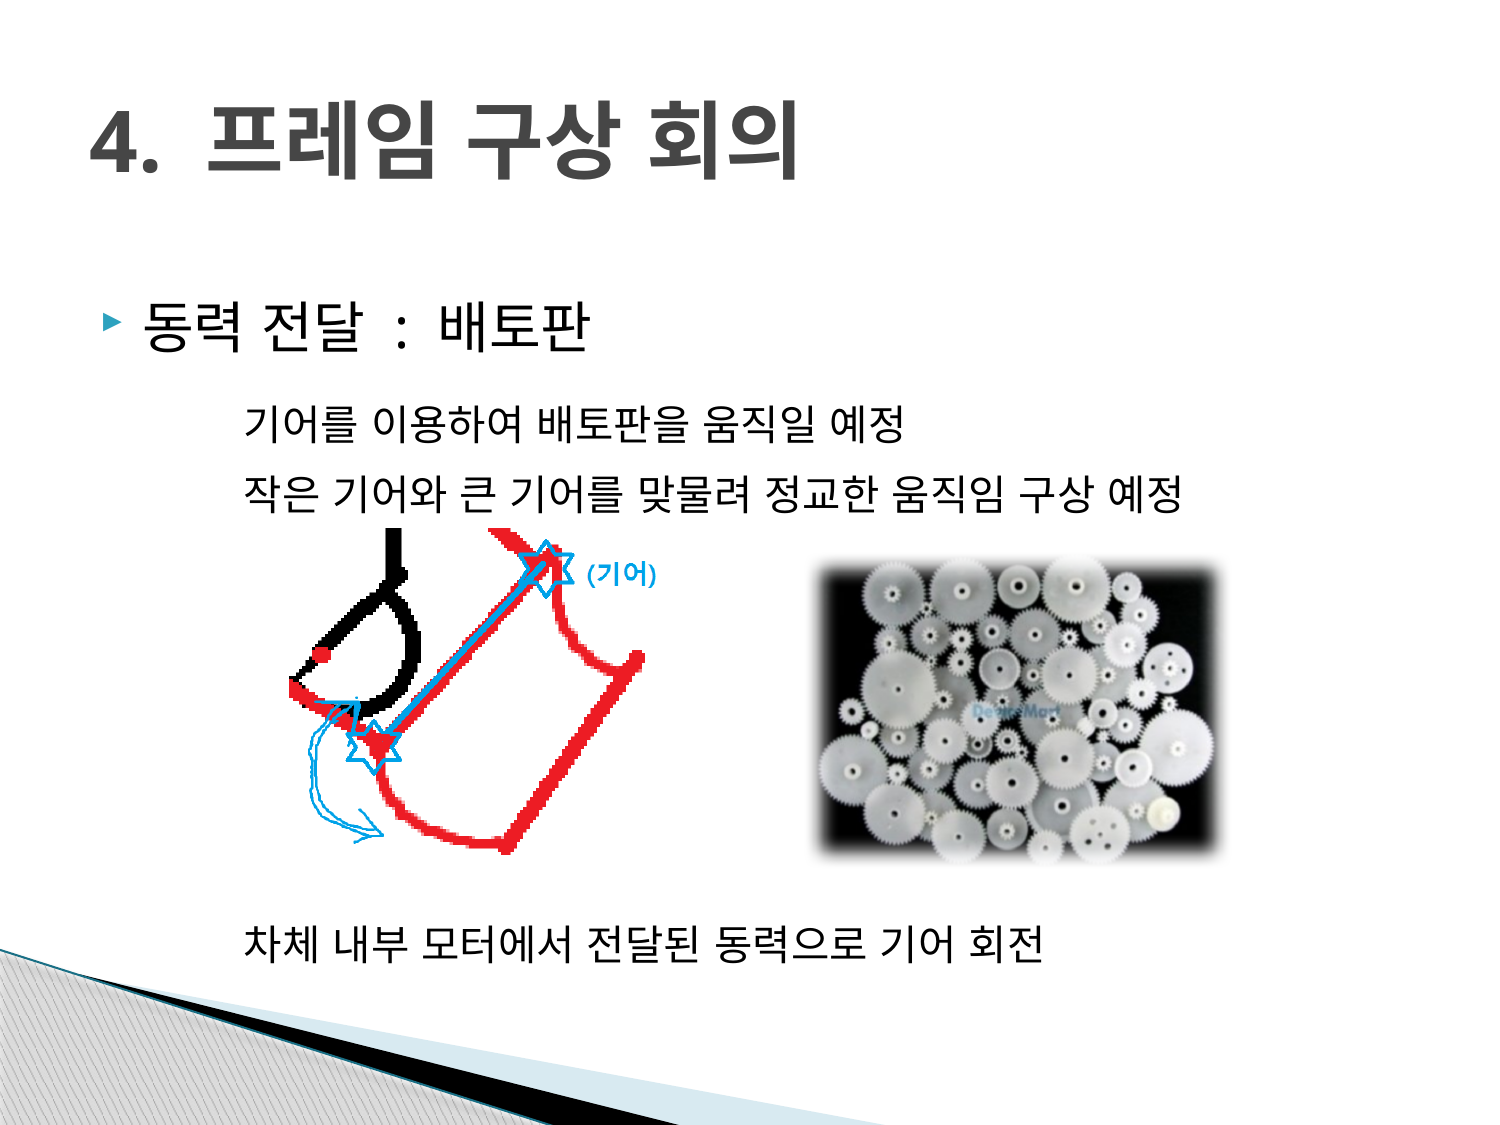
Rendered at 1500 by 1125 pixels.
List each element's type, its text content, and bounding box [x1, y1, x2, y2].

text_box 기어를 이용하여 배토판을 움직일 예정 작은 기어와 큰 기어를 맞물려 정교한 움직임 구상 예정 차체 내부 모터에서 전달된 동력으로 기어 회전 [229, 788, 1200, 977]
text_box 동력 전달 : 배토판 [67, 284, 1418, 788]
picture [802, 551, 1233, 870]
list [288, 528, 667, 894]
title 4. 프레임 구상 회의 [75, 45, 1425, 233]
